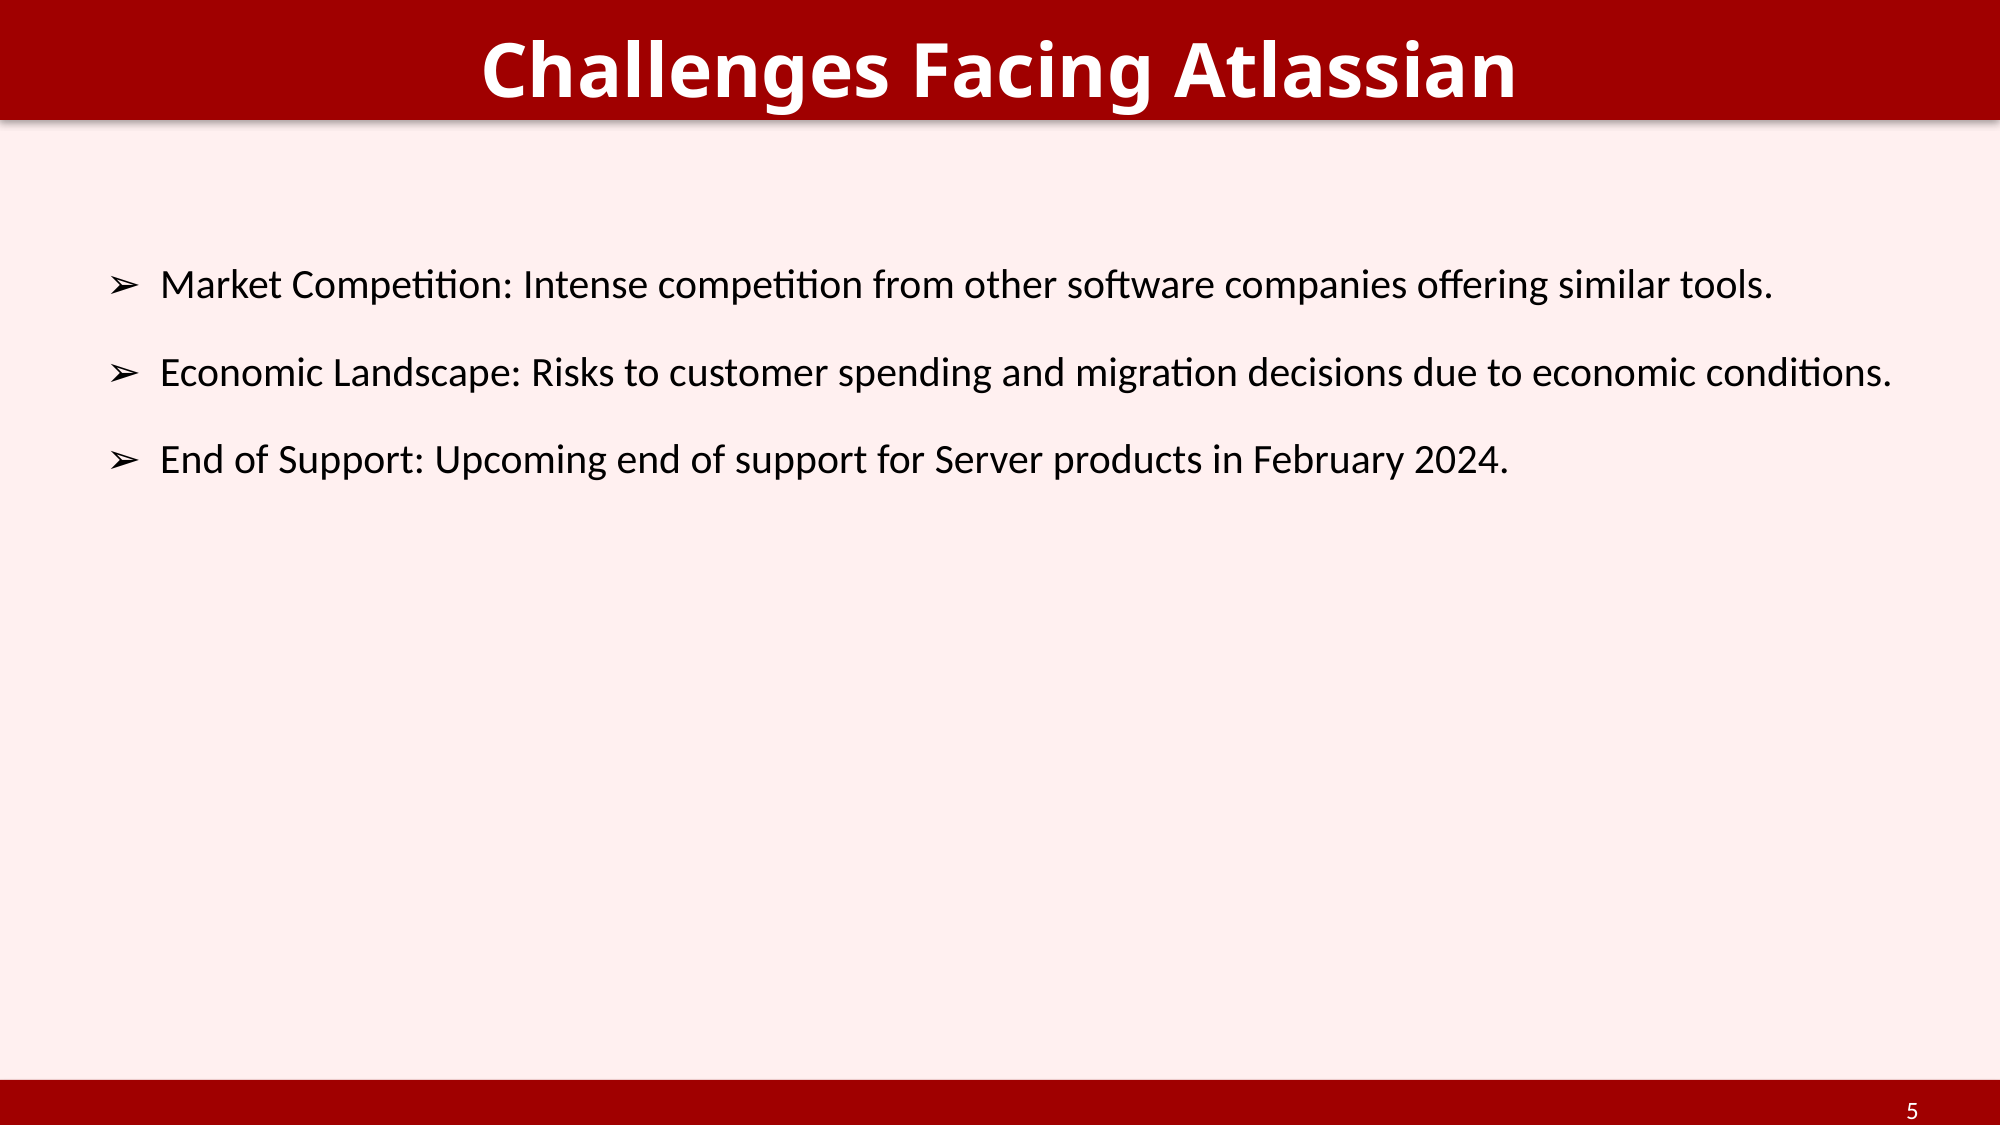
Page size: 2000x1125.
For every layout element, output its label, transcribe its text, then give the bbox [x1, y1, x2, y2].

text_box Challenges Facing Atlassian [465, 14, 1535, 120]
text_box 5 [1891, 1087, 1934, 1125]
text_box [0, 1079, 2000, 1125]
text_box [0, 0, 2000, 121]
text_box ➢ Market Competition: Intense competition from other software companies offering similar tools. ➢ Economic Landscape: Risks to customer spending and migration decisions due to economic conditions. ➢ End of Support: Upcoming end of support for Server products in February 2024. [91, 179, 1909, 490]
